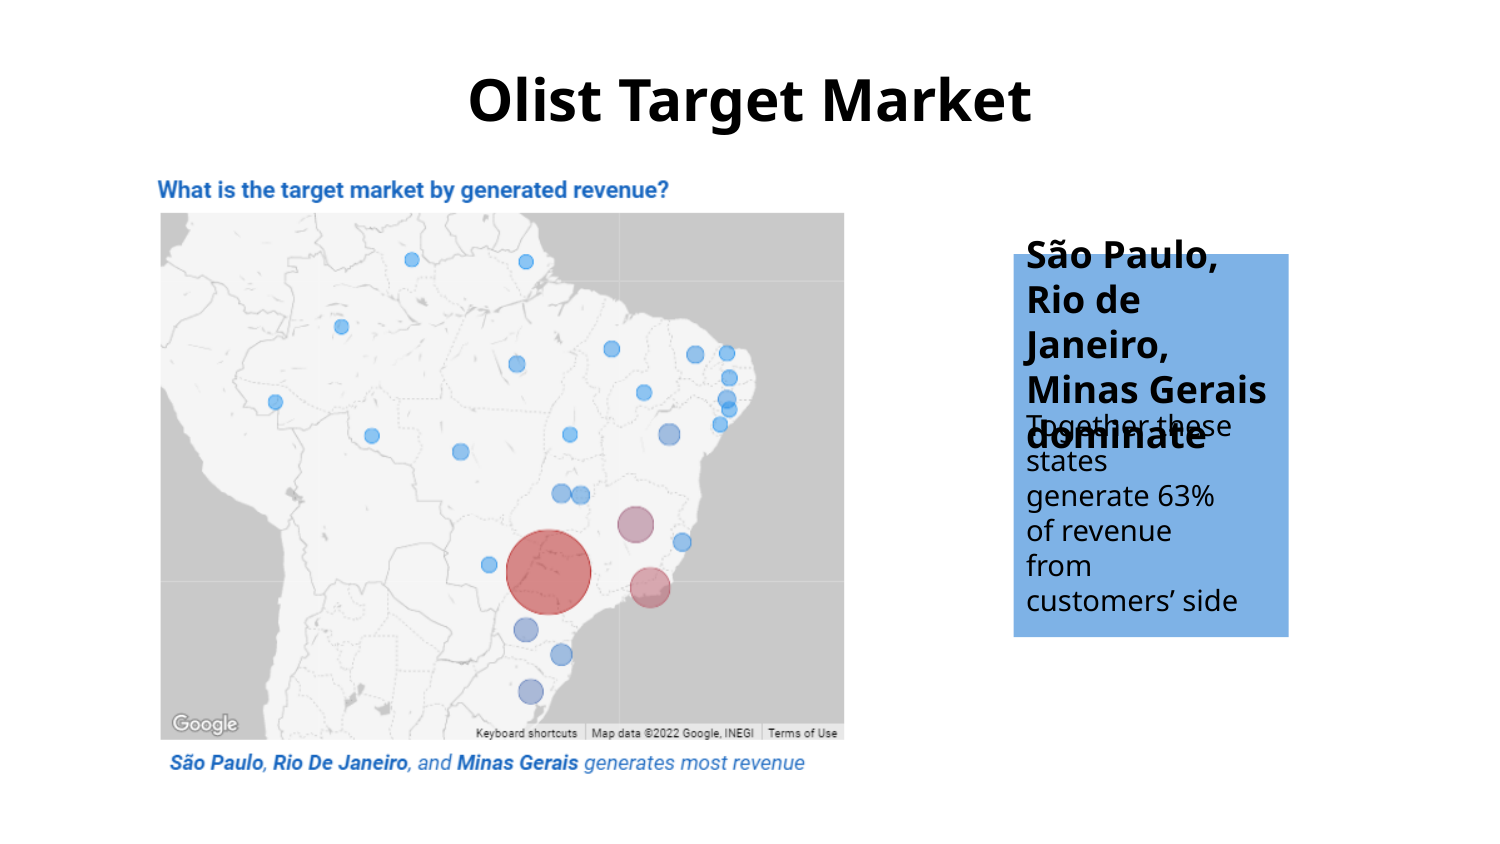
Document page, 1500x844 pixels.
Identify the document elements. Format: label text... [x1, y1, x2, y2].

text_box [1010, 253, 1292, 638]
title Olist Target Market [75, 67, 1425, 129]
picture [152, 168, 848, 786]
